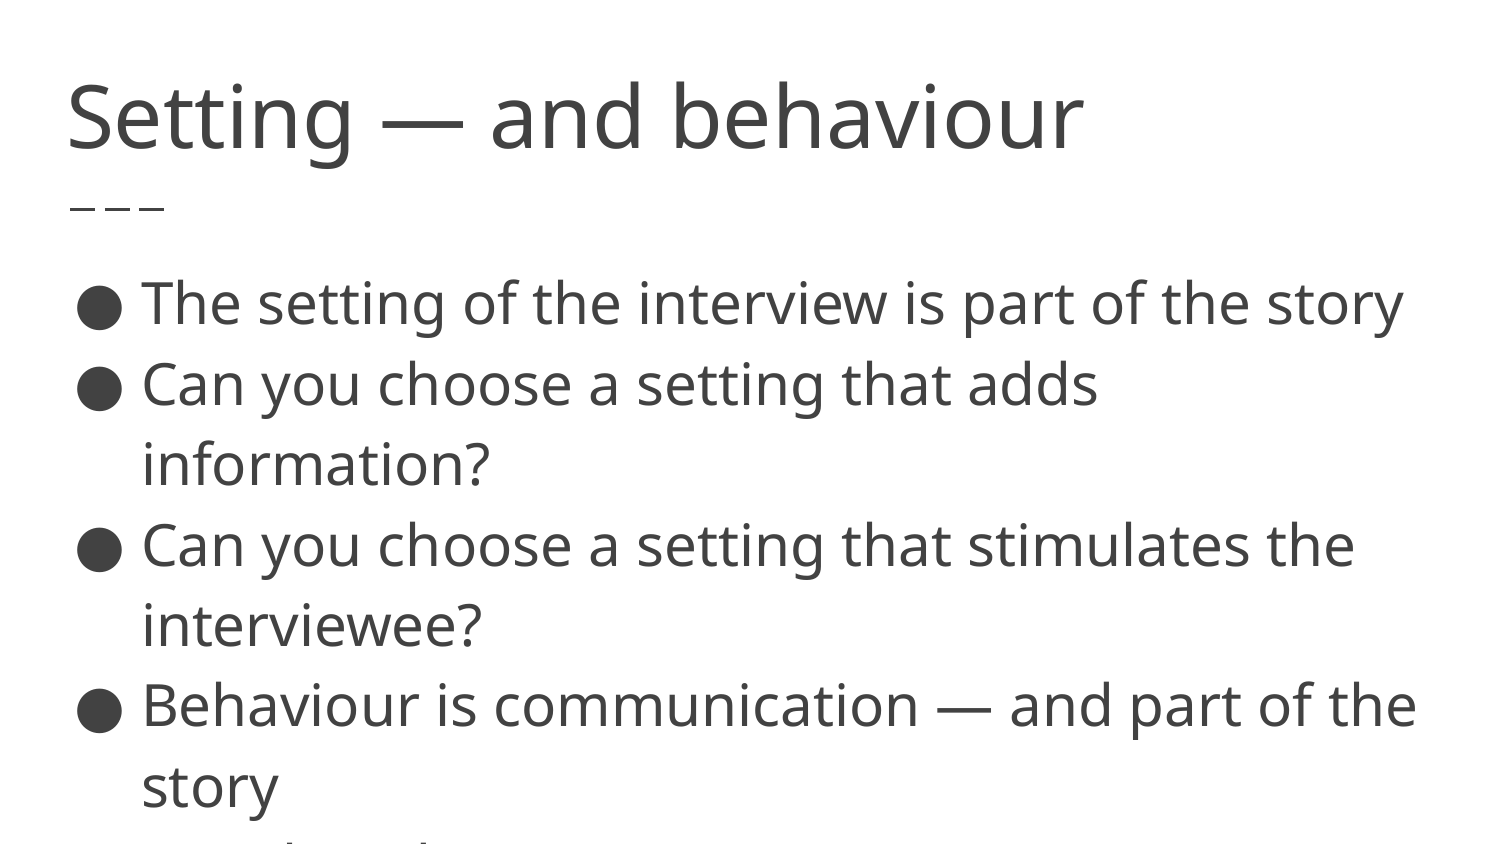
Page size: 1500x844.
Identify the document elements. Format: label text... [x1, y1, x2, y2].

title Setting — and behaviour [51, 61, 1449, 182]
list The setting of the interview is part of the story Can you choose a setting that adds information? Can you choose a setting that stimulates the interviewee? Behaviour is communication — and part of the story Can they demonstrate? Re-enact? React? [51, 240, 1449, 818]
